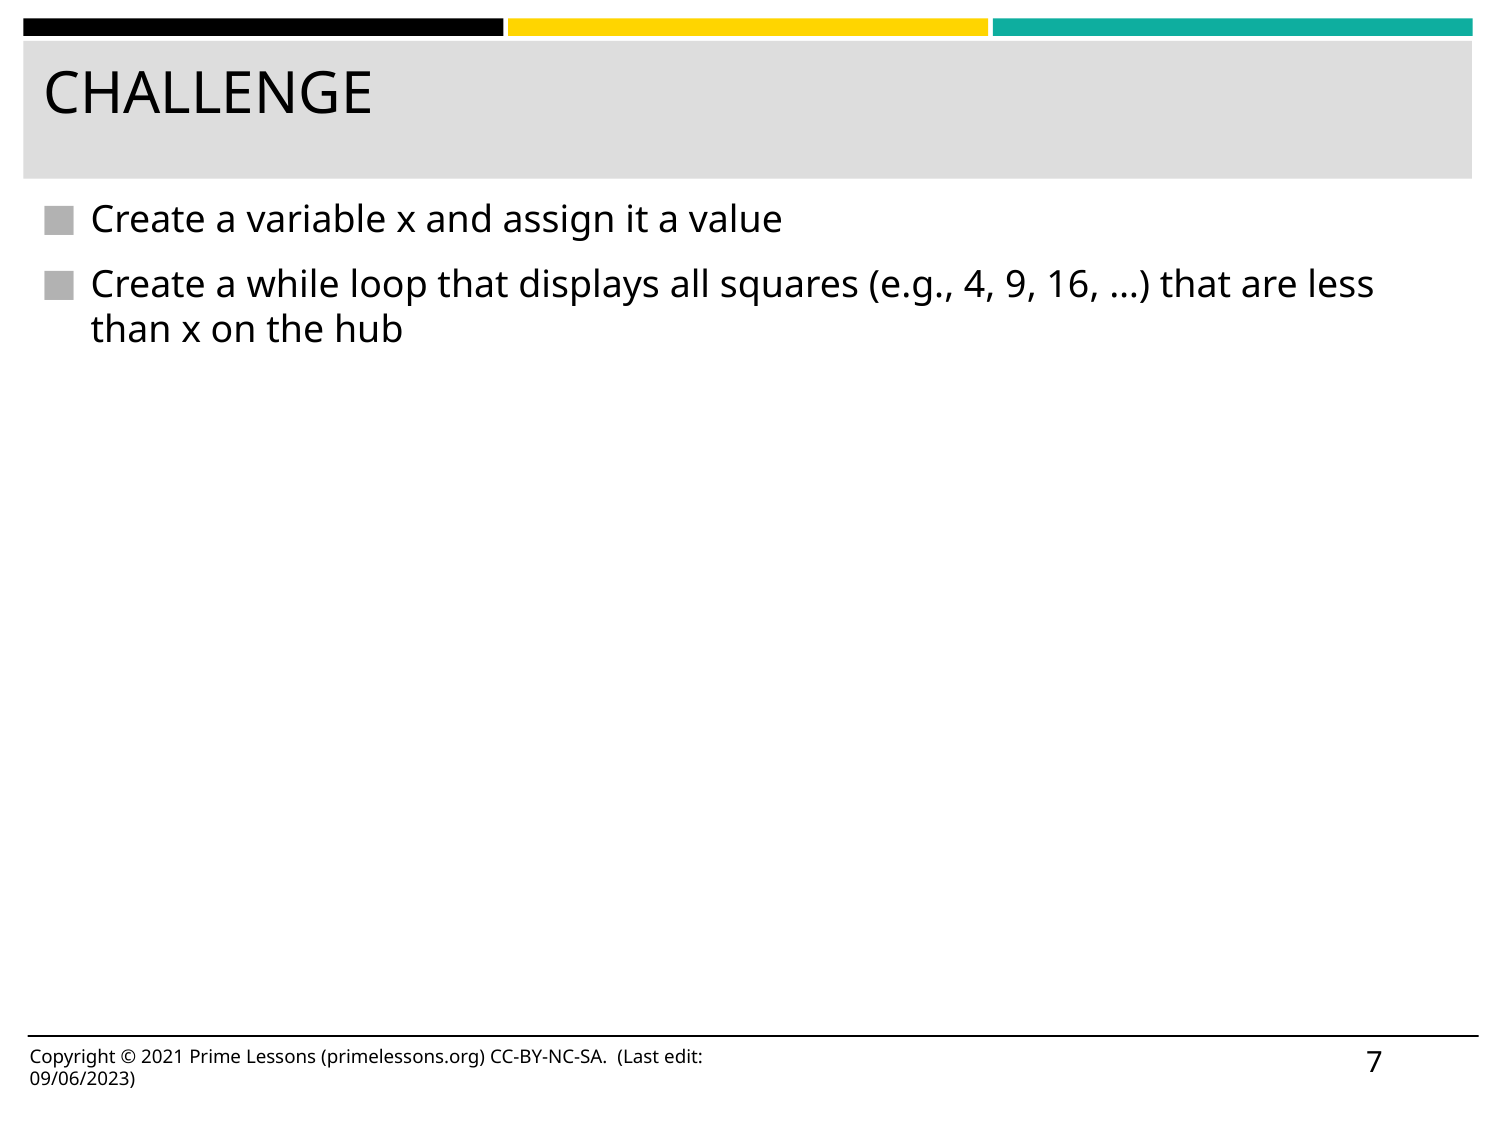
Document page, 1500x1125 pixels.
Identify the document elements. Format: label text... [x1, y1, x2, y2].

title CHALLENGE [28, 48, 1464, 172]
list Create a variable x and assign it a value Create a while loop that displays all squares (e.g., 4, 9, 16, …) that are less than x on the hub [25, 187, 1475, 1021]
slide_number ‹#› [1351, 1036, 1478, 1097]
footer Copyright © 2021 Prime Lessons (primelessons.org) CC-BY-NC-SA. (Last edit: 09/06/2023) [14, 1036, 814, 1097]
